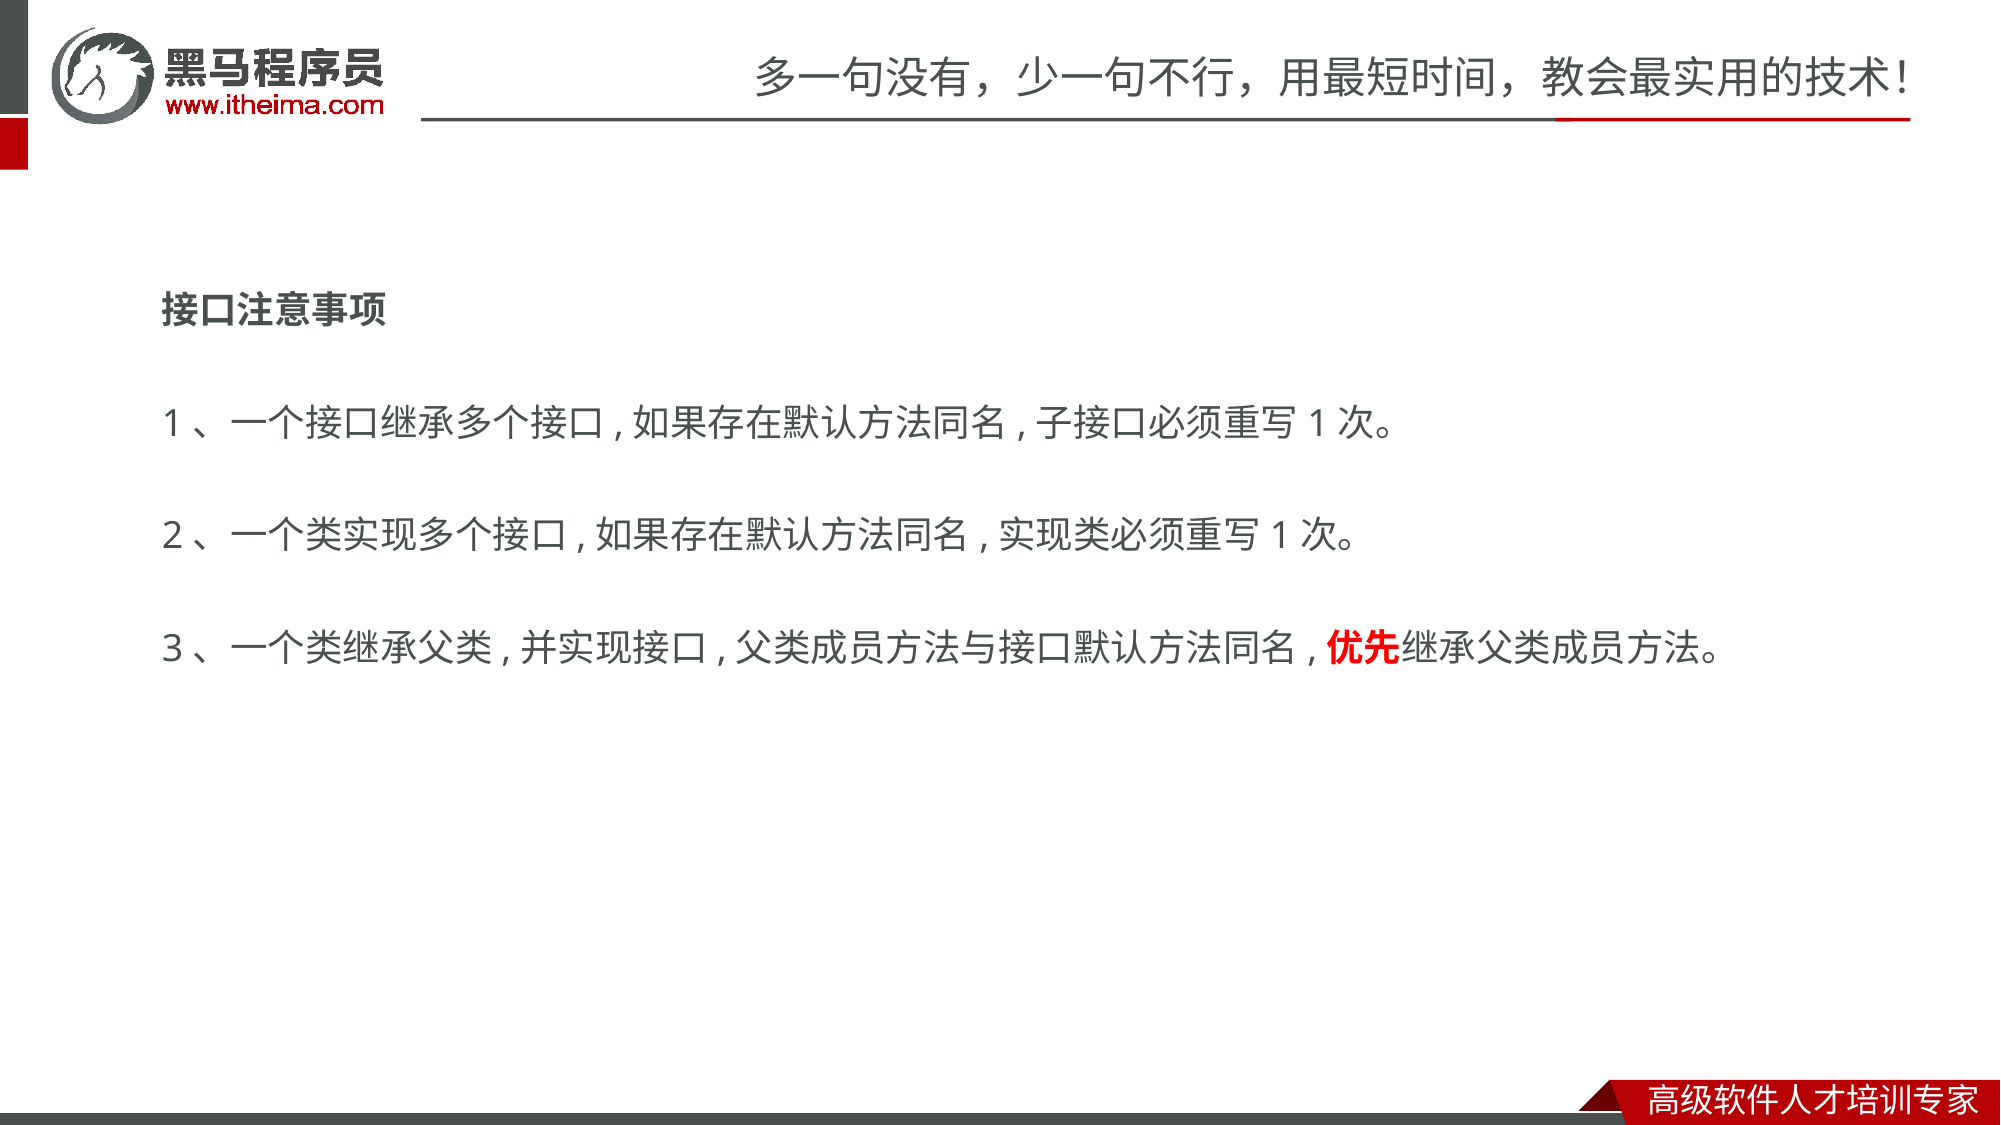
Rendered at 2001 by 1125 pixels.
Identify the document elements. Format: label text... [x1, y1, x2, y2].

picture [50, 26, 384, 125]
text_box 接口注意事项 1、一个接口继承多个接口,如果存在默认方法同名,子接口必须重写1次。 2、一个类实现多个接口,如果存在默认方法同名,实现类必须重写1次。 3、一个类继承父类,并实现接口,父类成员方法与接口默认方法同名,优先继承父类成员方法。 [147, 211, 1913, 677]
